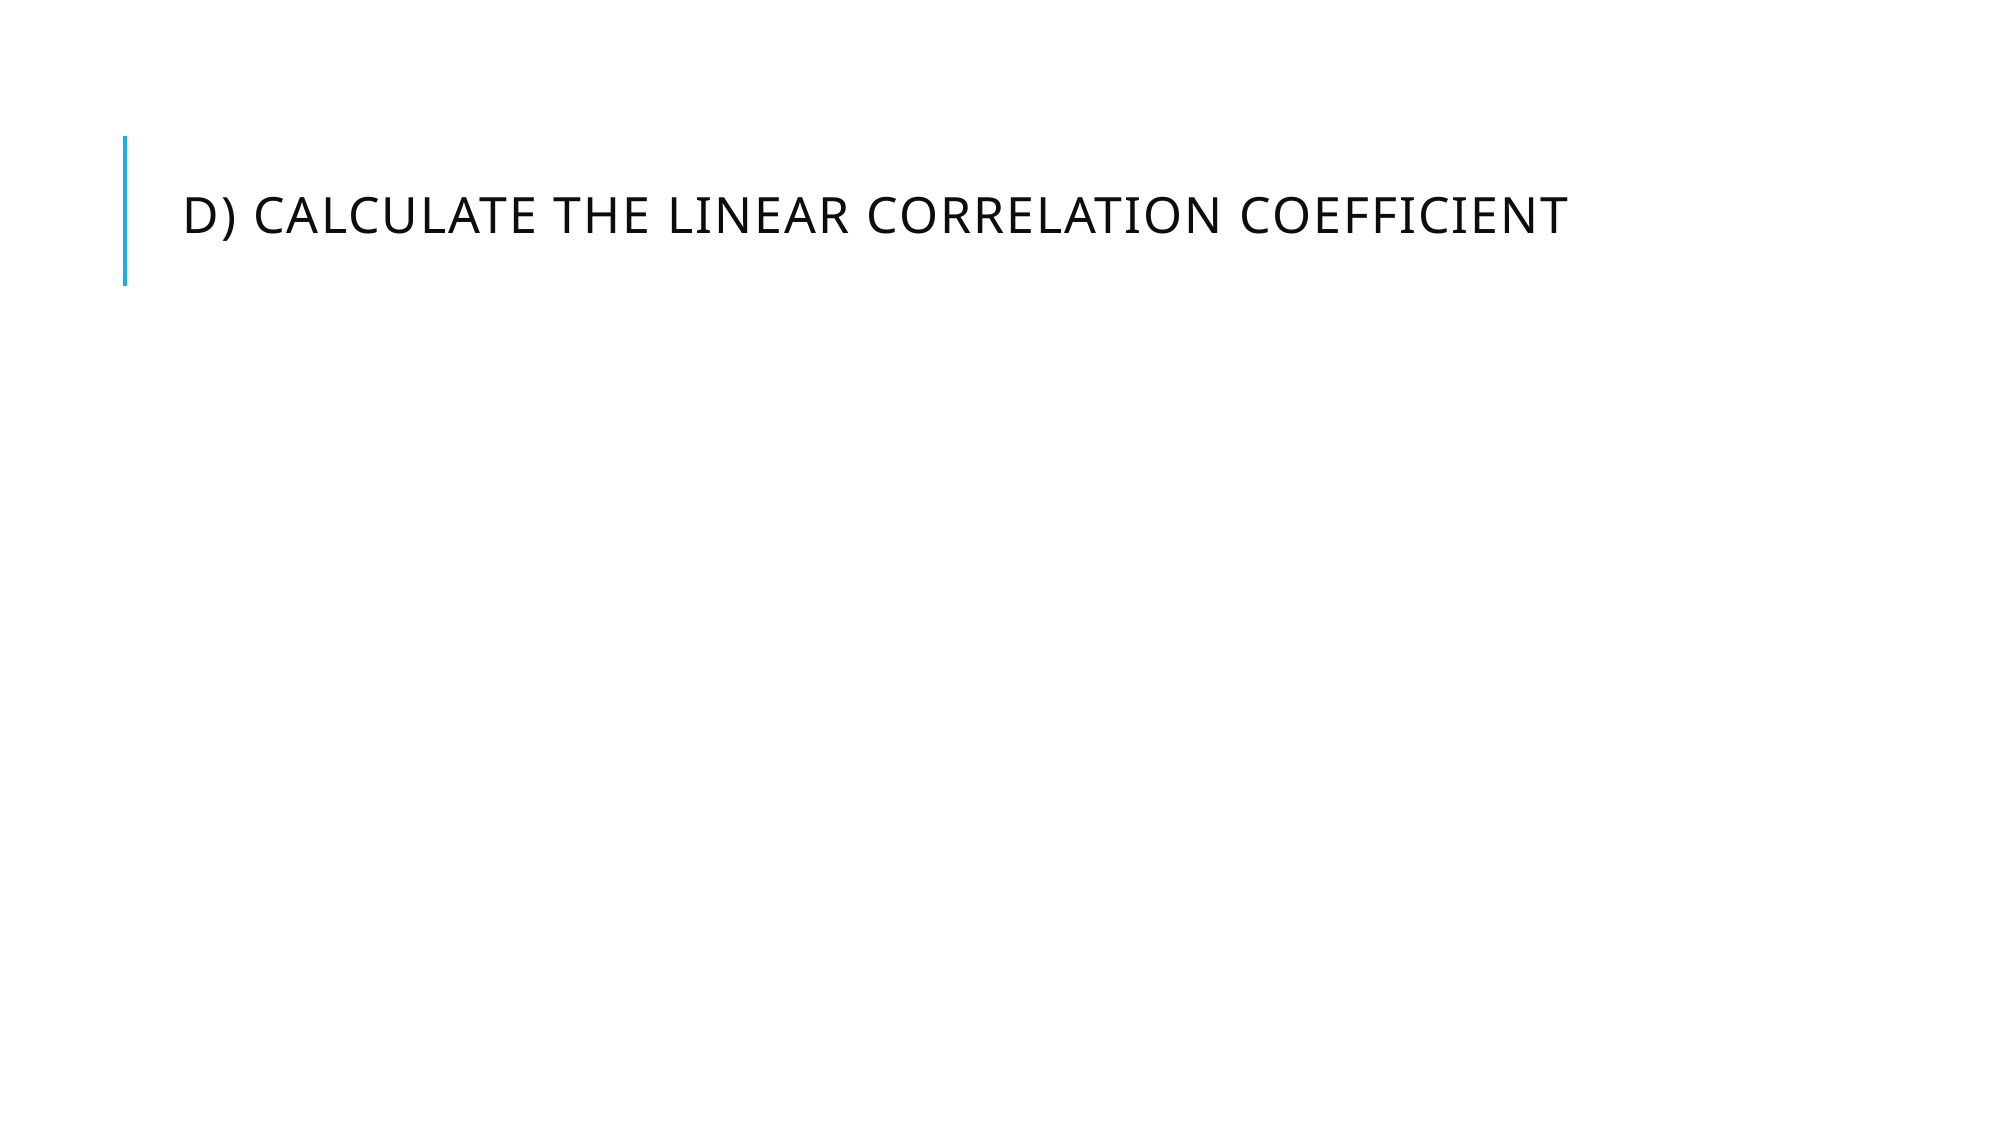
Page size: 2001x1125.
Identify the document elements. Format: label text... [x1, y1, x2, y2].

title d) Calculate the linear correlation coefficient [168, 96, 1763, 342]
